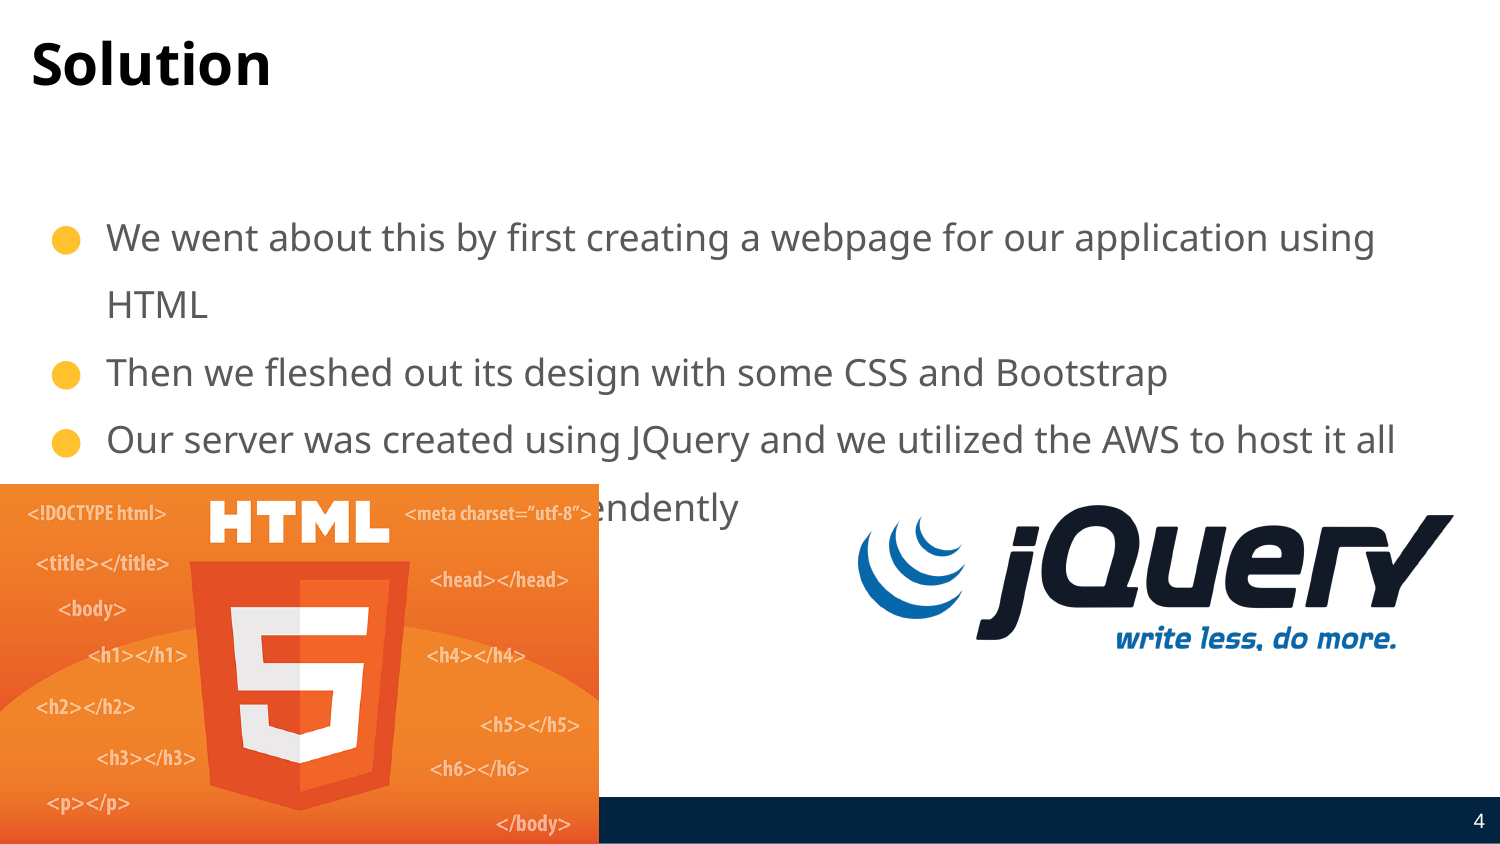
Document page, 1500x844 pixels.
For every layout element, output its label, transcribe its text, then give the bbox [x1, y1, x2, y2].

picture [828, 399, 1485, 757]
slide_number ‹#› [1410, 797, 1500, 844]
picture [0, 484, 599, 844]
list We went about this by first creating a webpage for our application using HTML Then we fleshed out its design with some CSS and Bootstrap Our server was created using JQuery and we utilized the AWS to host it all and run on the cloud independently [16, 131, 1414, 692]
title Solution [16, 12, 1484, 107]
